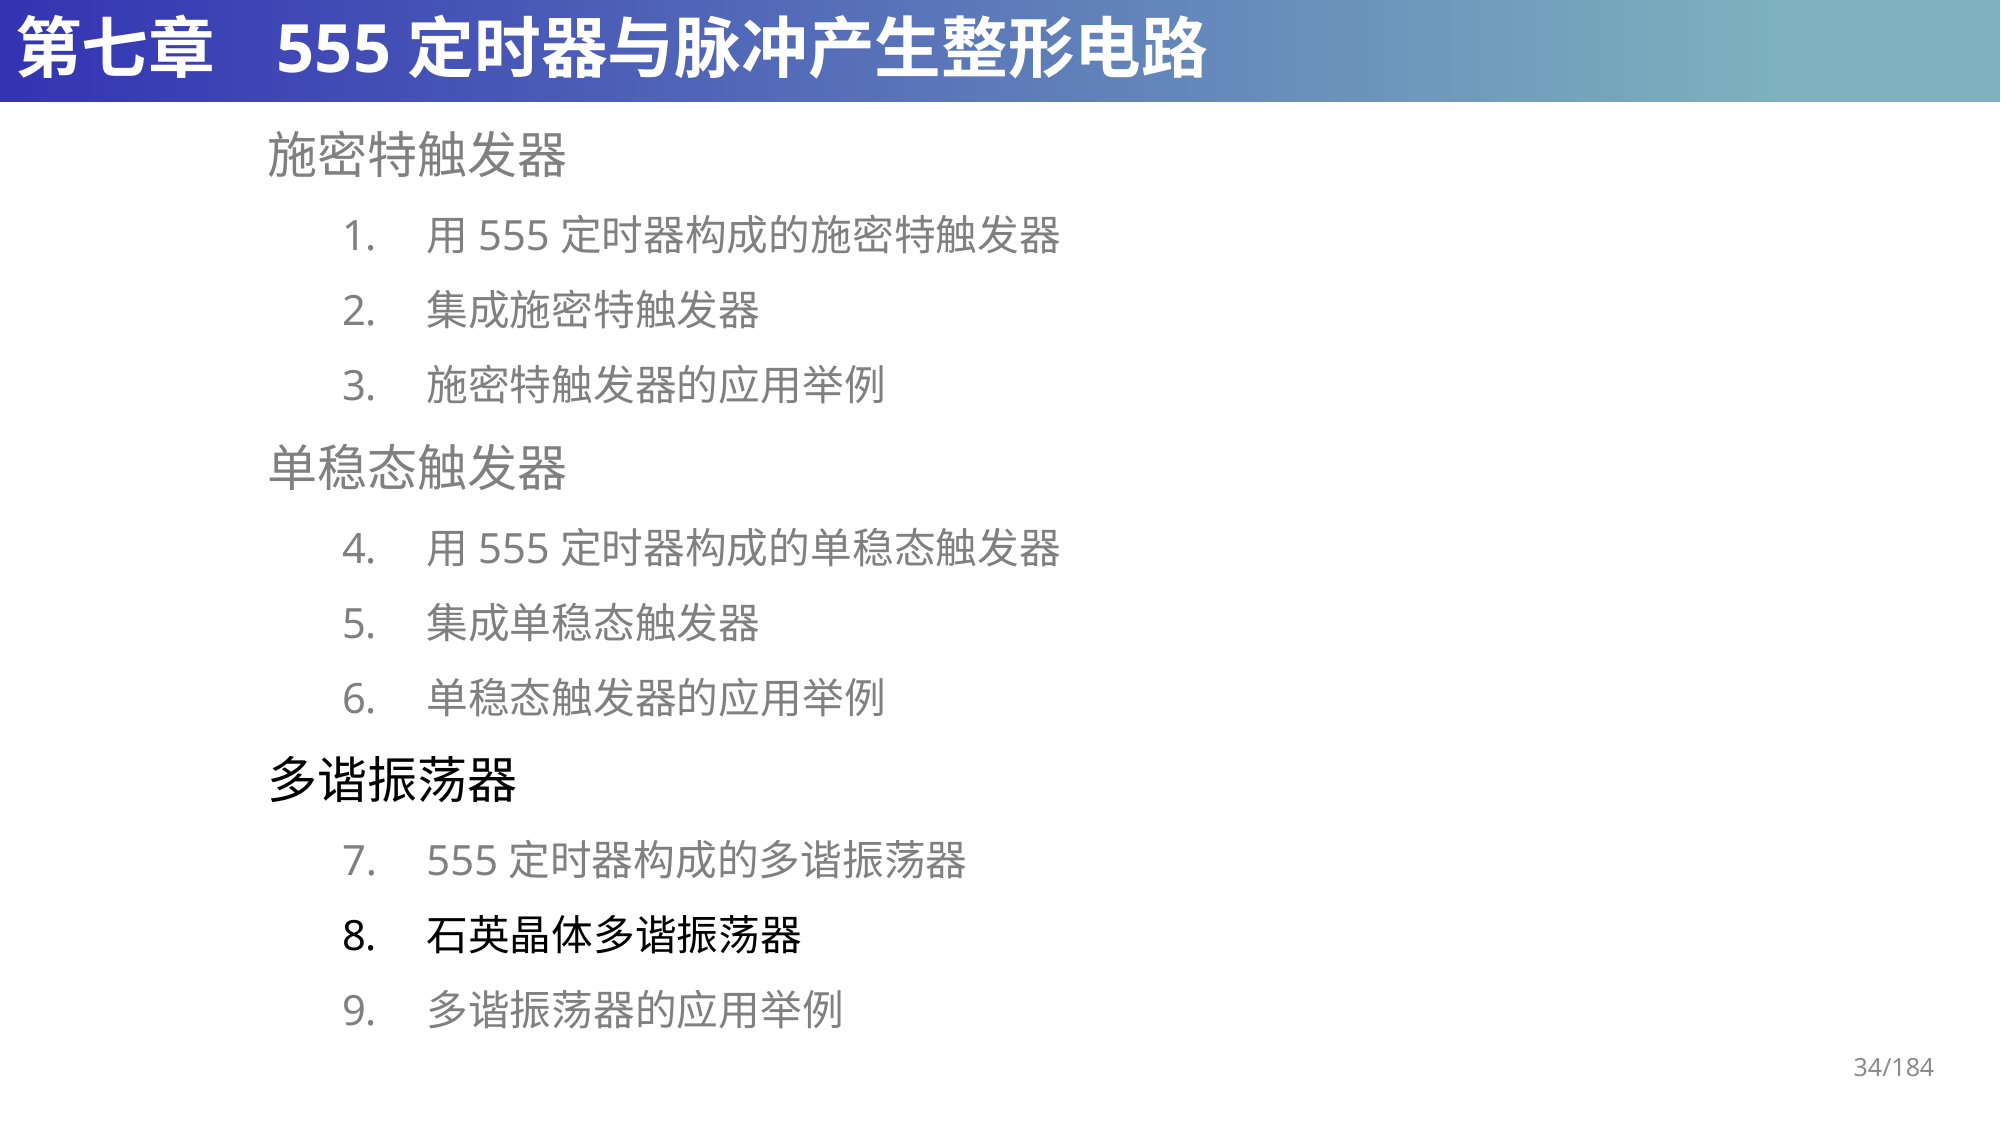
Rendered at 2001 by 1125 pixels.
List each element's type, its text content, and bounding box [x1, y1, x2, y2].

slide_number 34/184 [1753, 1038, 1950, 1099]
text_box 施密特触发器 用555定时器构成的施密特触发器 集成施密特触发器 施密特触发器的应用举例 单稳态触发器 用555定时器构成的单稳态触发器 集成单稳态触发器 单稳态触发器的应用举例 多谐振荡器 555定时器构成的多谐振荡器 石英晶体多谐振荡器 多谐振荡器的应用举例 [252, 101, 1180, 1042]
title 第七章 555定时器与脉冲产生整形电路 [0, 0, 2000, 102]
